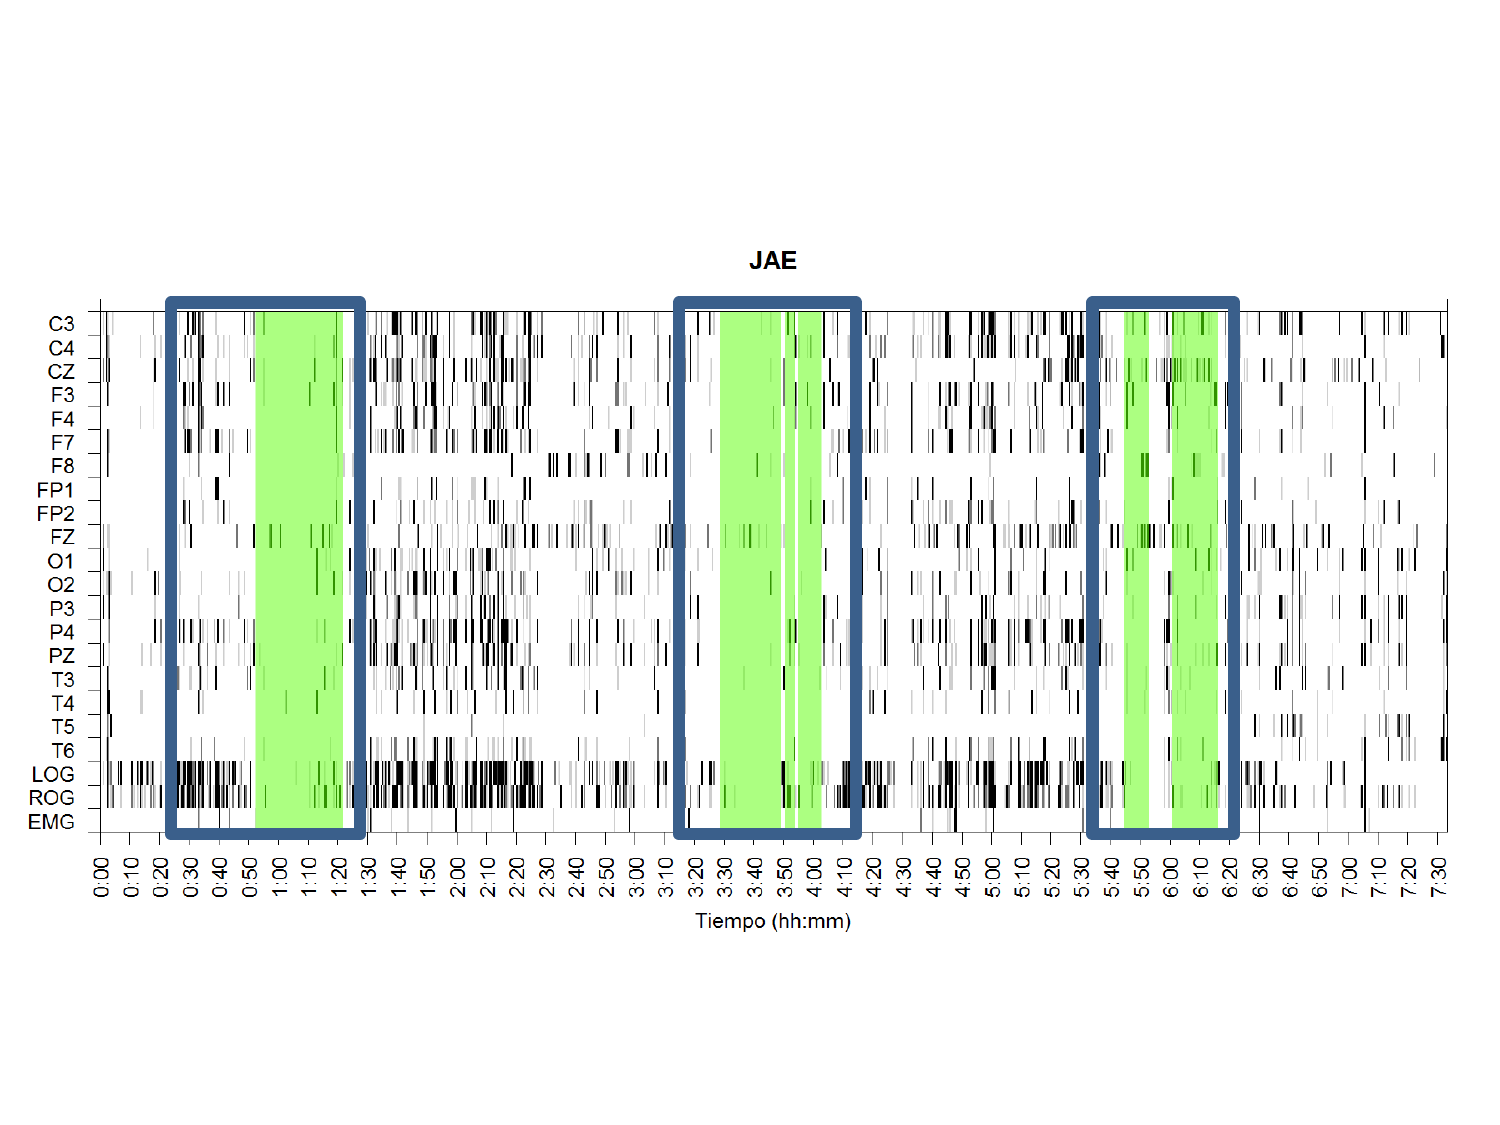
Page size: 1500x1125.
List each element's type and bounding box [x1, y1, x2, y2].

picture [0, 207, 1500, 960]
